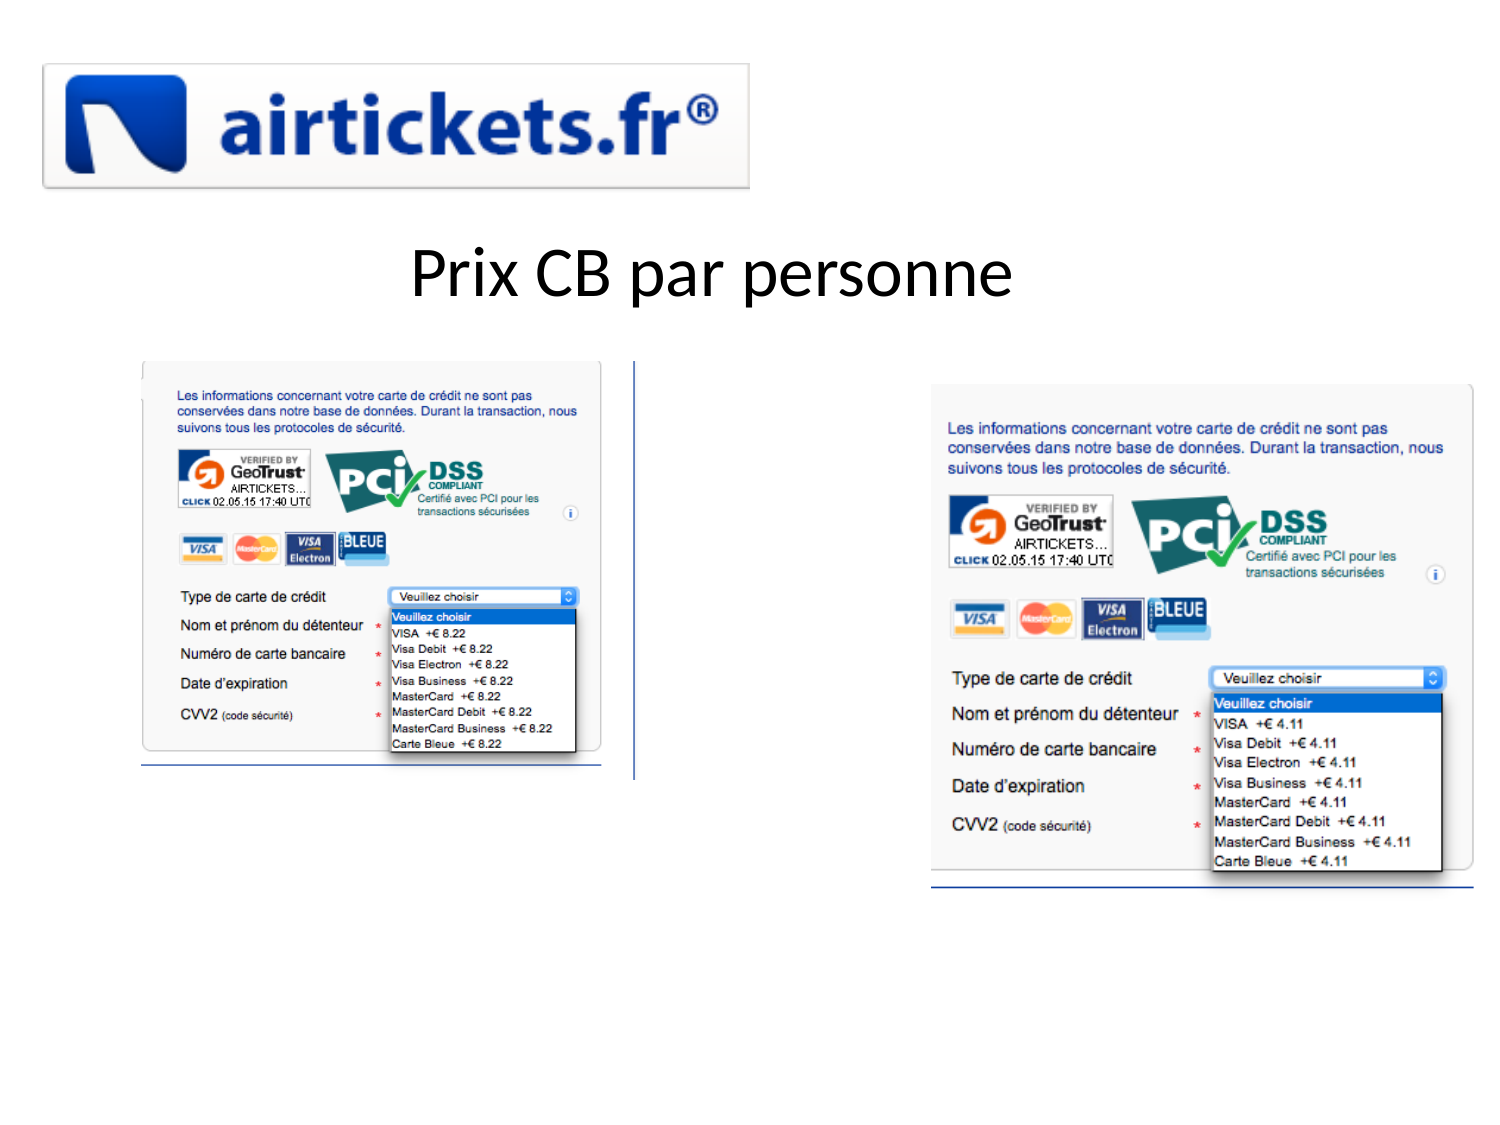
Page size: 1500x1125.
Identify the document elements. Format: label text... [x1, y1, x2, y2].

title Prix CB par personne [37, 216, 1388, 405]
picture [37, 63, 751, 196]
picture [141, 360, 649, 780]
picture [931, 384, 1499, 913]
